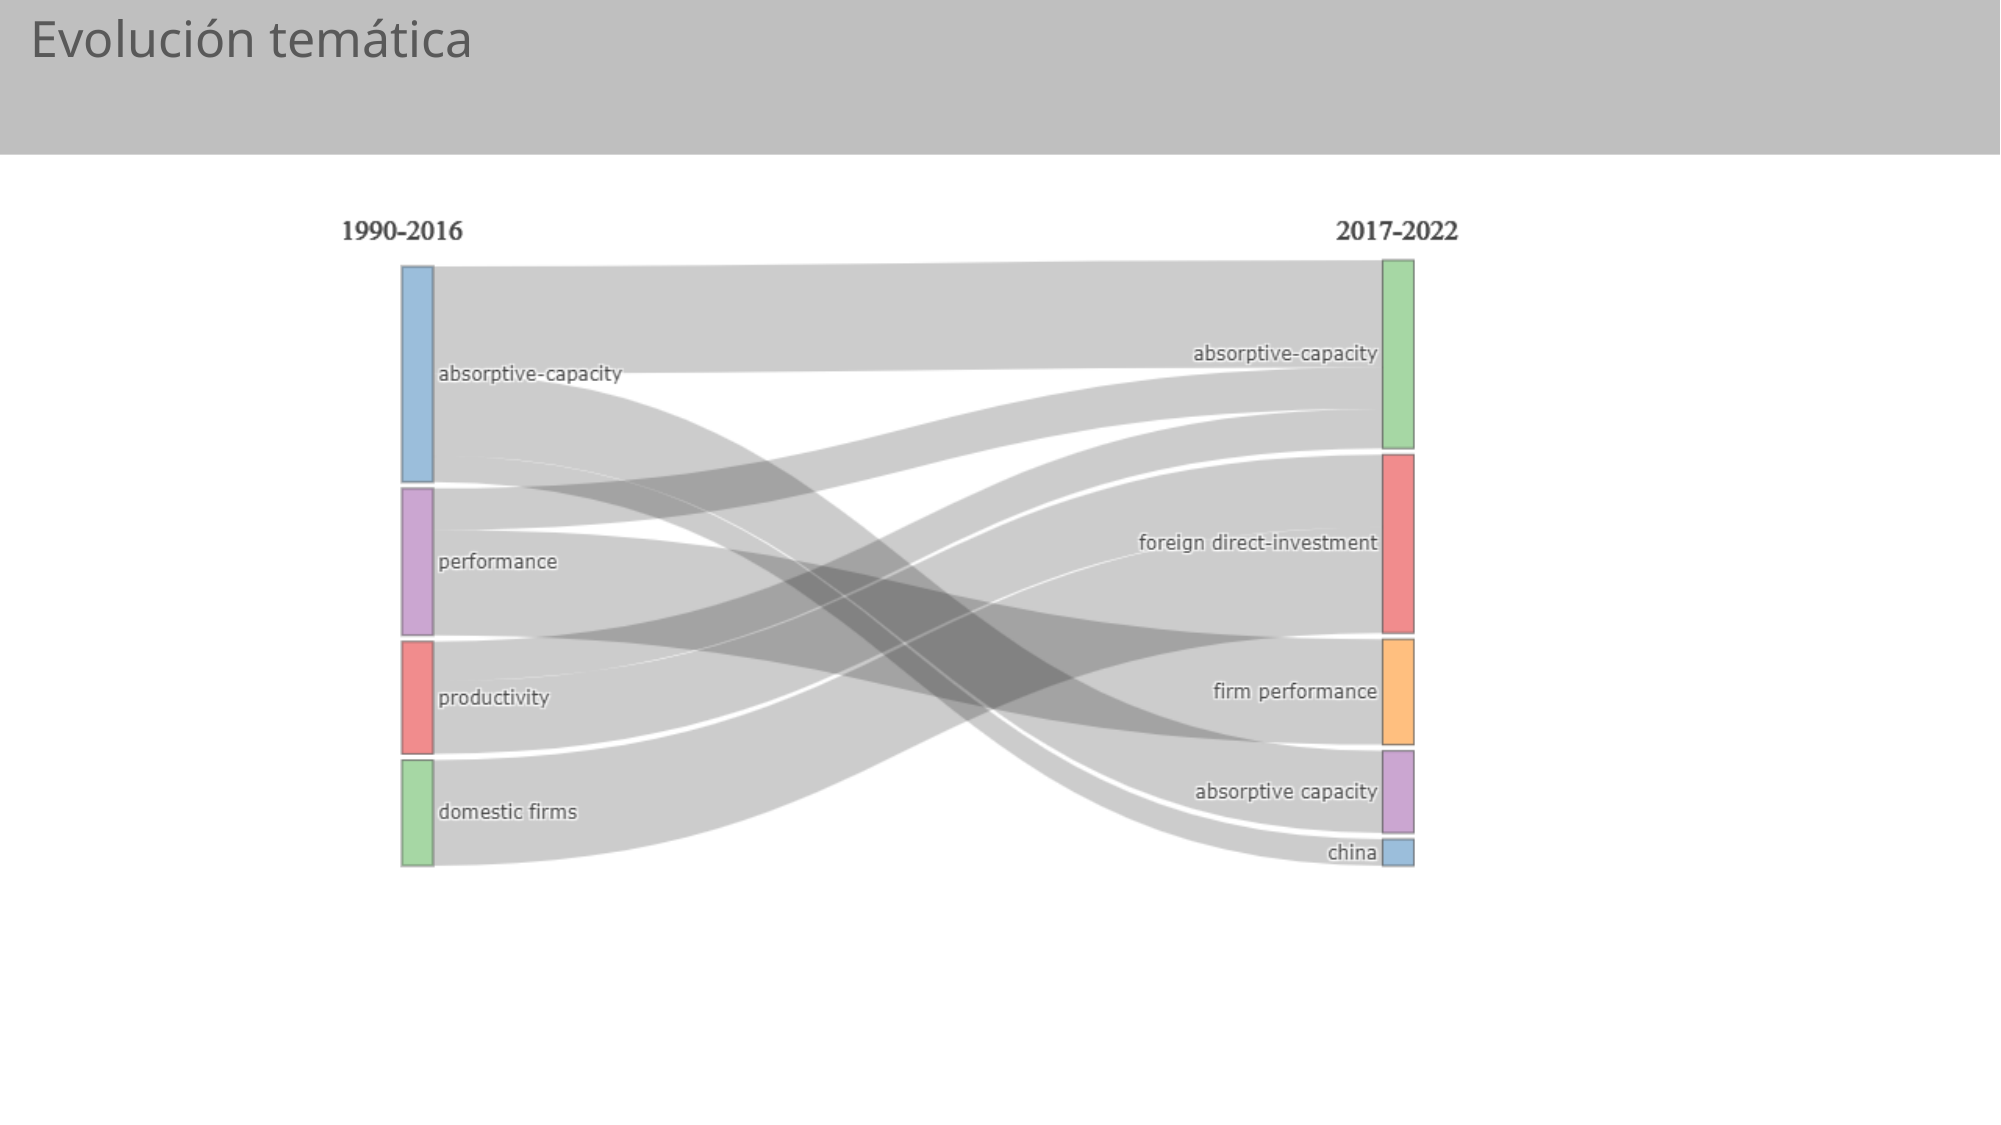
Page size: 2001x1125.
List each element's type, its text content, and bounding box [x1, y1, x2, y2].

text_box [0, 0, 2000, 156]
picture [324, 104, 1676, 1021]
text_box Evolución temática [15, 0, 1985, 75]
